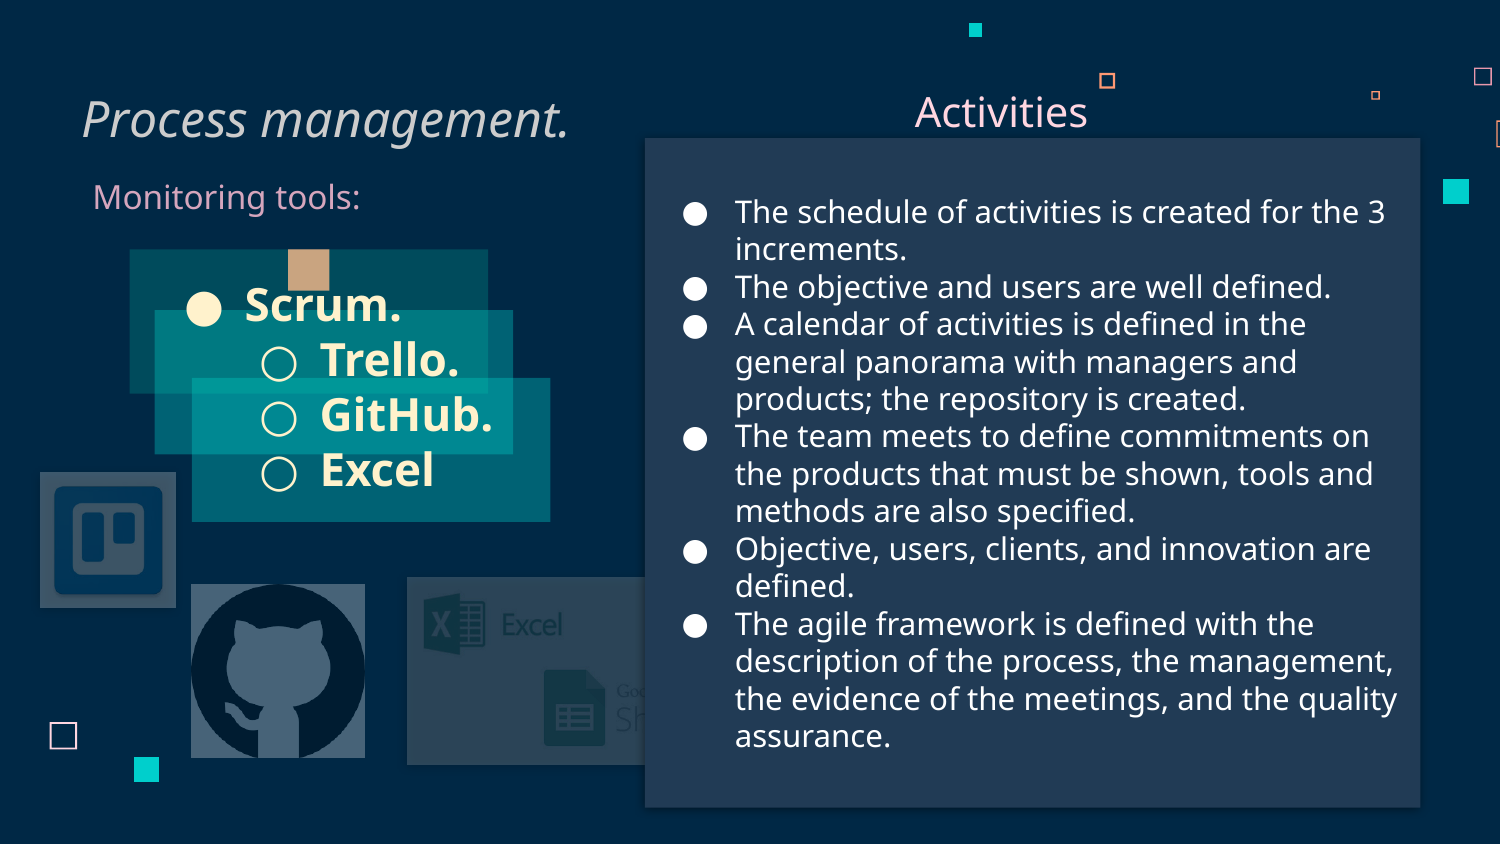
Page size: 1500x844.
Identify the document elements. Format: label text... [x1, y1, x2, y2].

text_box Activities [671, 70, 1332, 137]
picture [40, 472, 176, 608]
text_box [129, 249, 489, 394]
picture [406, 576, 741, 765]
text_box Scrum. Trello. GitHub. Excel [154, 261, 559, 550]
title Process management. [66, 46, 611, 163]
picture [191, 584, 365, 758]
text_box The schedule of activities is created for the 3 increments. The objective and users are well defined. A calendar of activities is defined in the general panorama with managers and products; the repository is created. The team meets to define commitments on the products that must be shown, tools and methods are also specified. Objective, users, clients, and innovation are defined. The agile framework is defined with the description of the process, the management, the evidence of the meetings, and the quality assurance. [644, 138, 1421, 808]
text_box Monitoring tools: [77, 161, 545, 227]
